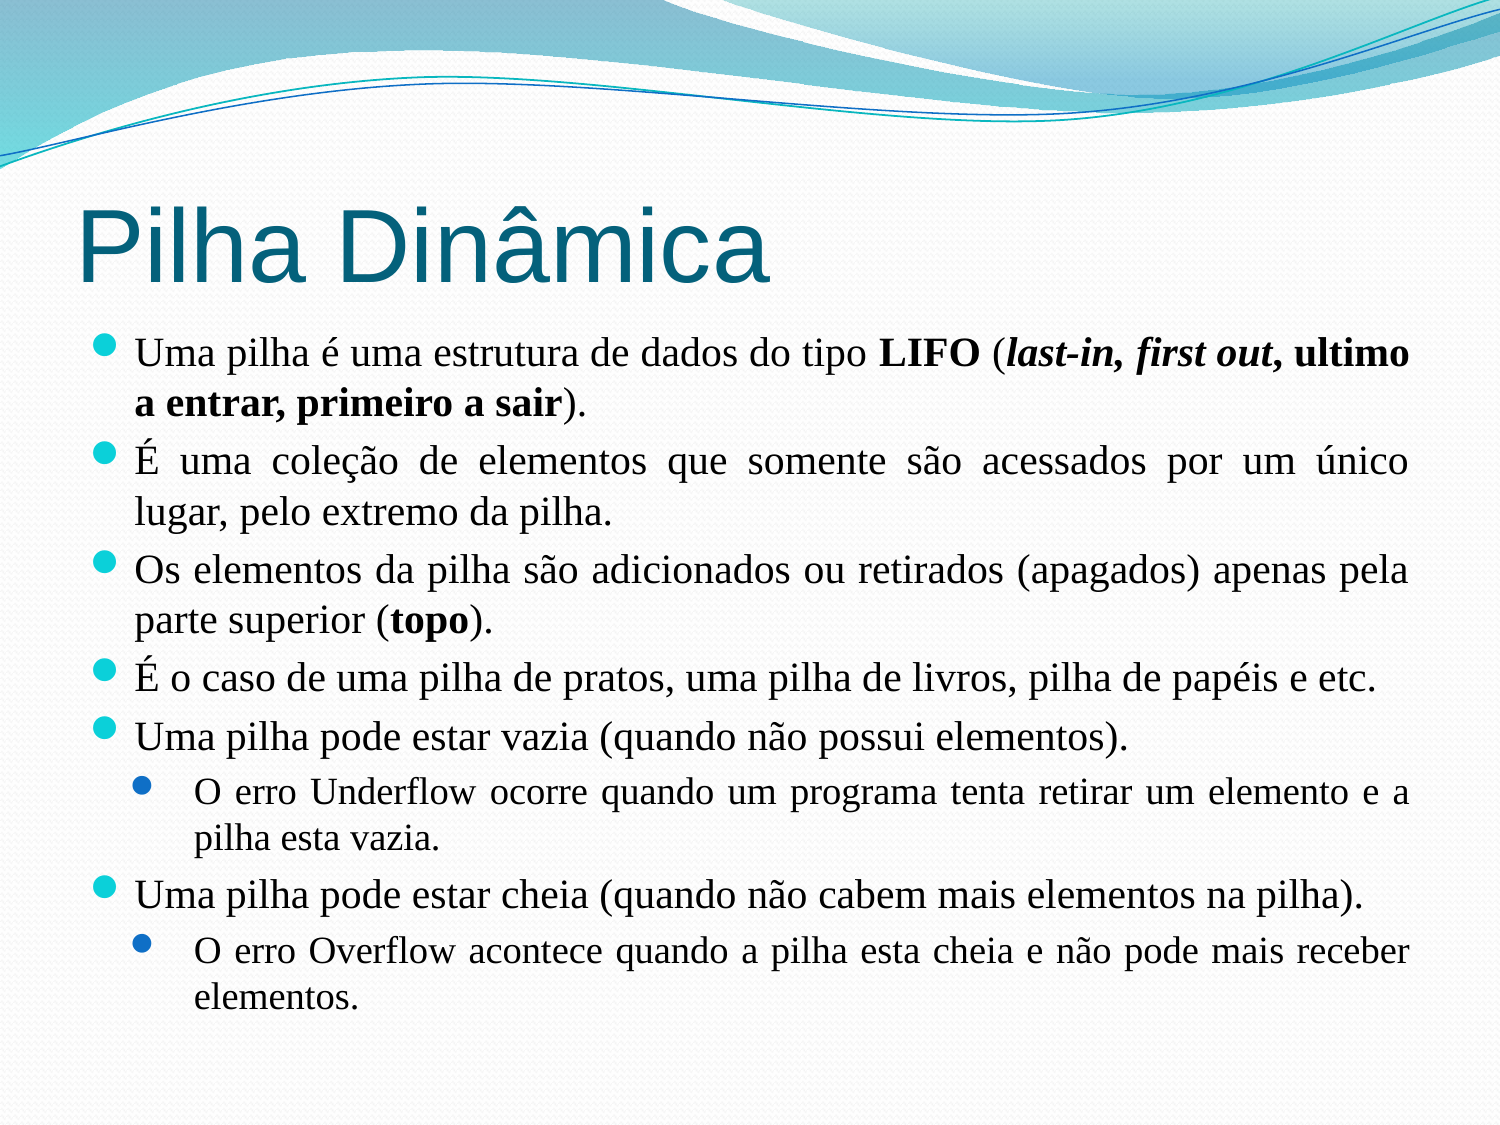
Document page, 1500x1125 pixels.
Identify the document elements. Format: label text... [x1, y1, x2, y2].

title Pilha Dinâmica [75, 115, 1425, 303]
list Uma pilha é uma estrutura de dados do tipo LIFO (last-in, first out, ultimo a entrar, primeiro a sair). É uma coleção de elementos que somente são acessados por um único lugar, pelo extremo da pilha. Os elementos da pilha são adicionados ou retirados (apagados) apenas pela parte superior (topo). É o caso de uma pilha de pratos, uma pilha de livros, pilha de papéis e etc. Uma pilha pode estar vazia (quando não possui elementos). O erro Underflow ocorre quando um programa tenta retirar um elemento e a pilha esta vazia. Uma pilha pode estar cheia (quando não cabem mais elementos na pilha). O erro Overflow acontece quando a pilha esta cheia e não pode mais receber elementos. [75, 317, 1425, 1038]
